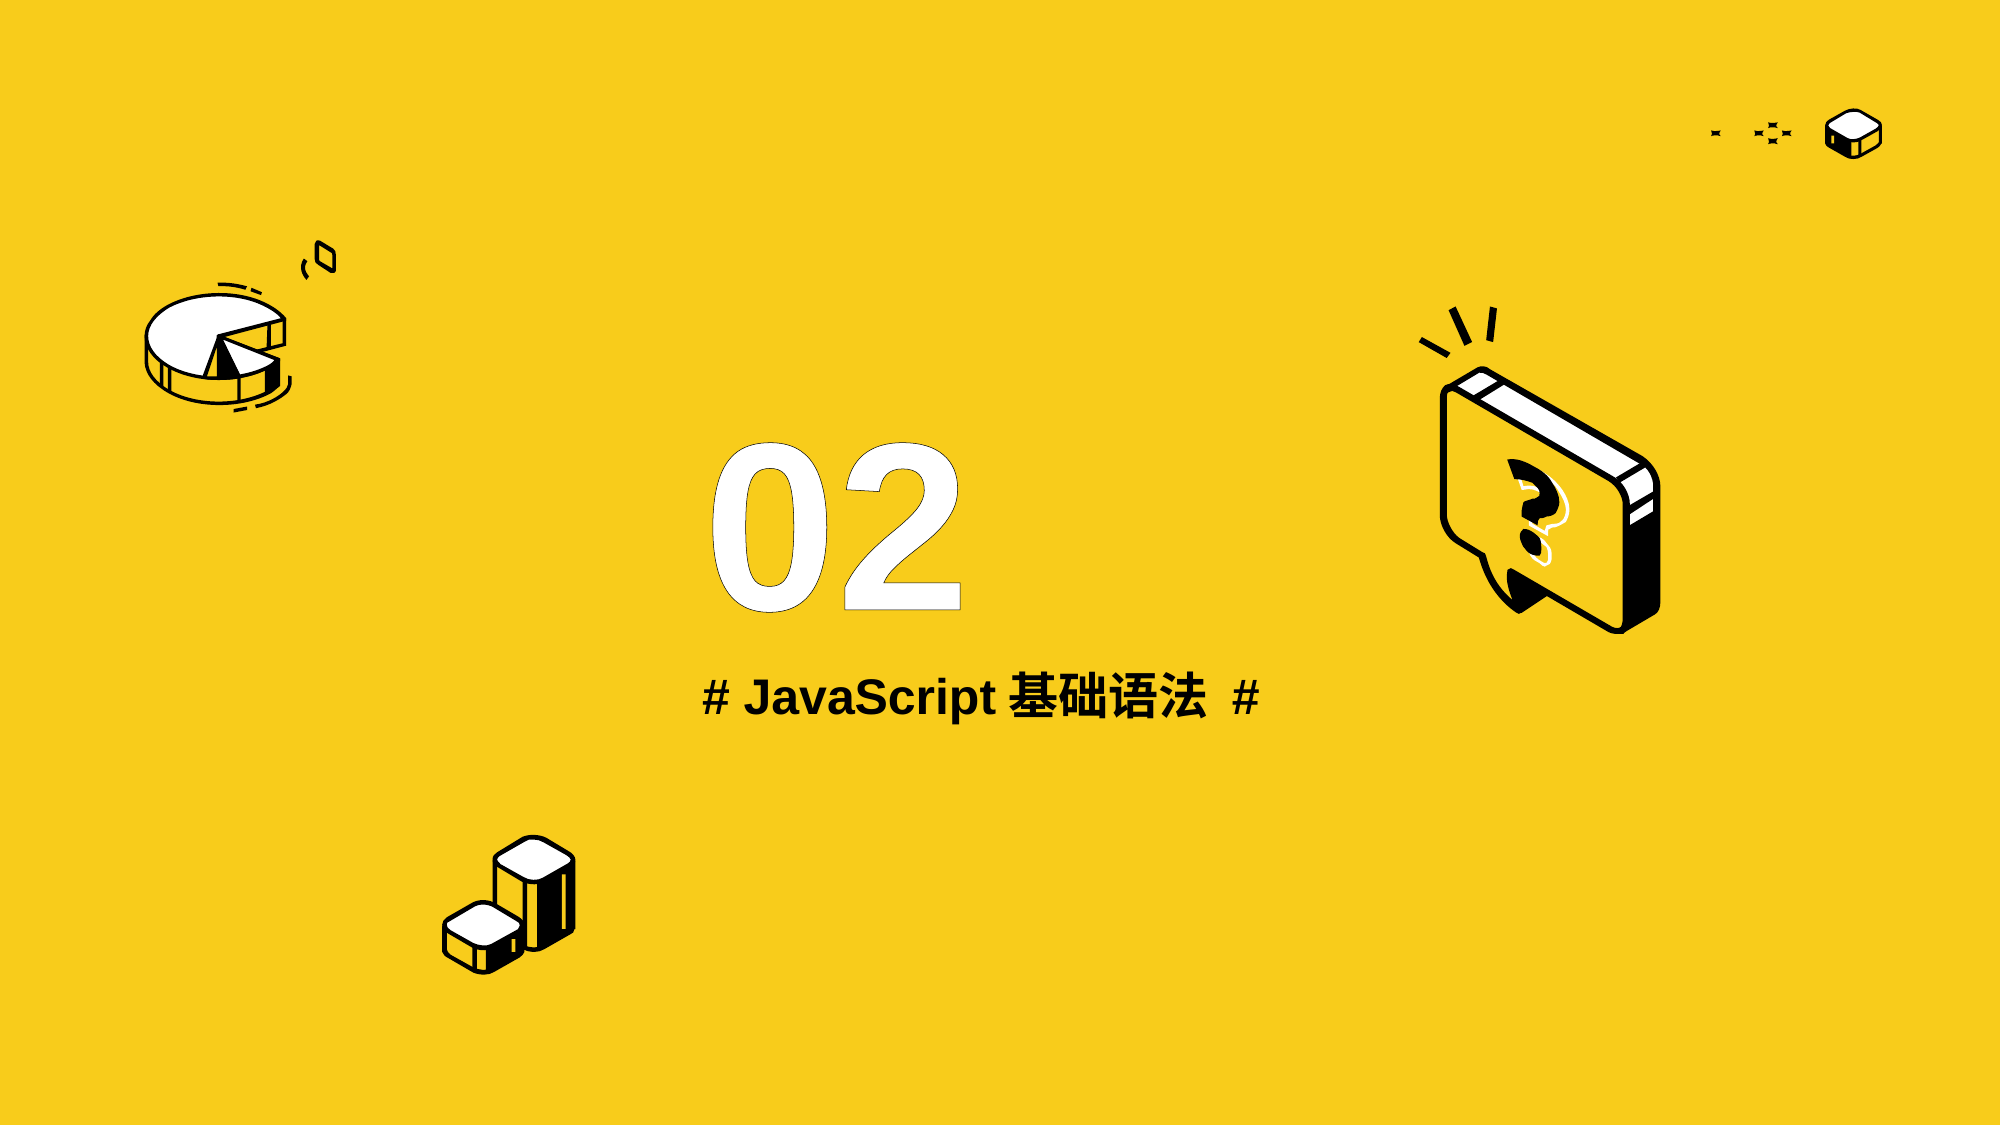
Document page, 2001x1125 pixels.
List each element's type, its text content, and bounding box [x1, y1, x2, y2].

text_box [1754, 122, 1792, 145]
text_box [1825, 107, 1882, 160]
text_box [1711, 130, 1721, 137]
text_box 02 [688, 363, 985, 666]
title # JavaScript基础语法 # [687, 663, 1369, 734]
